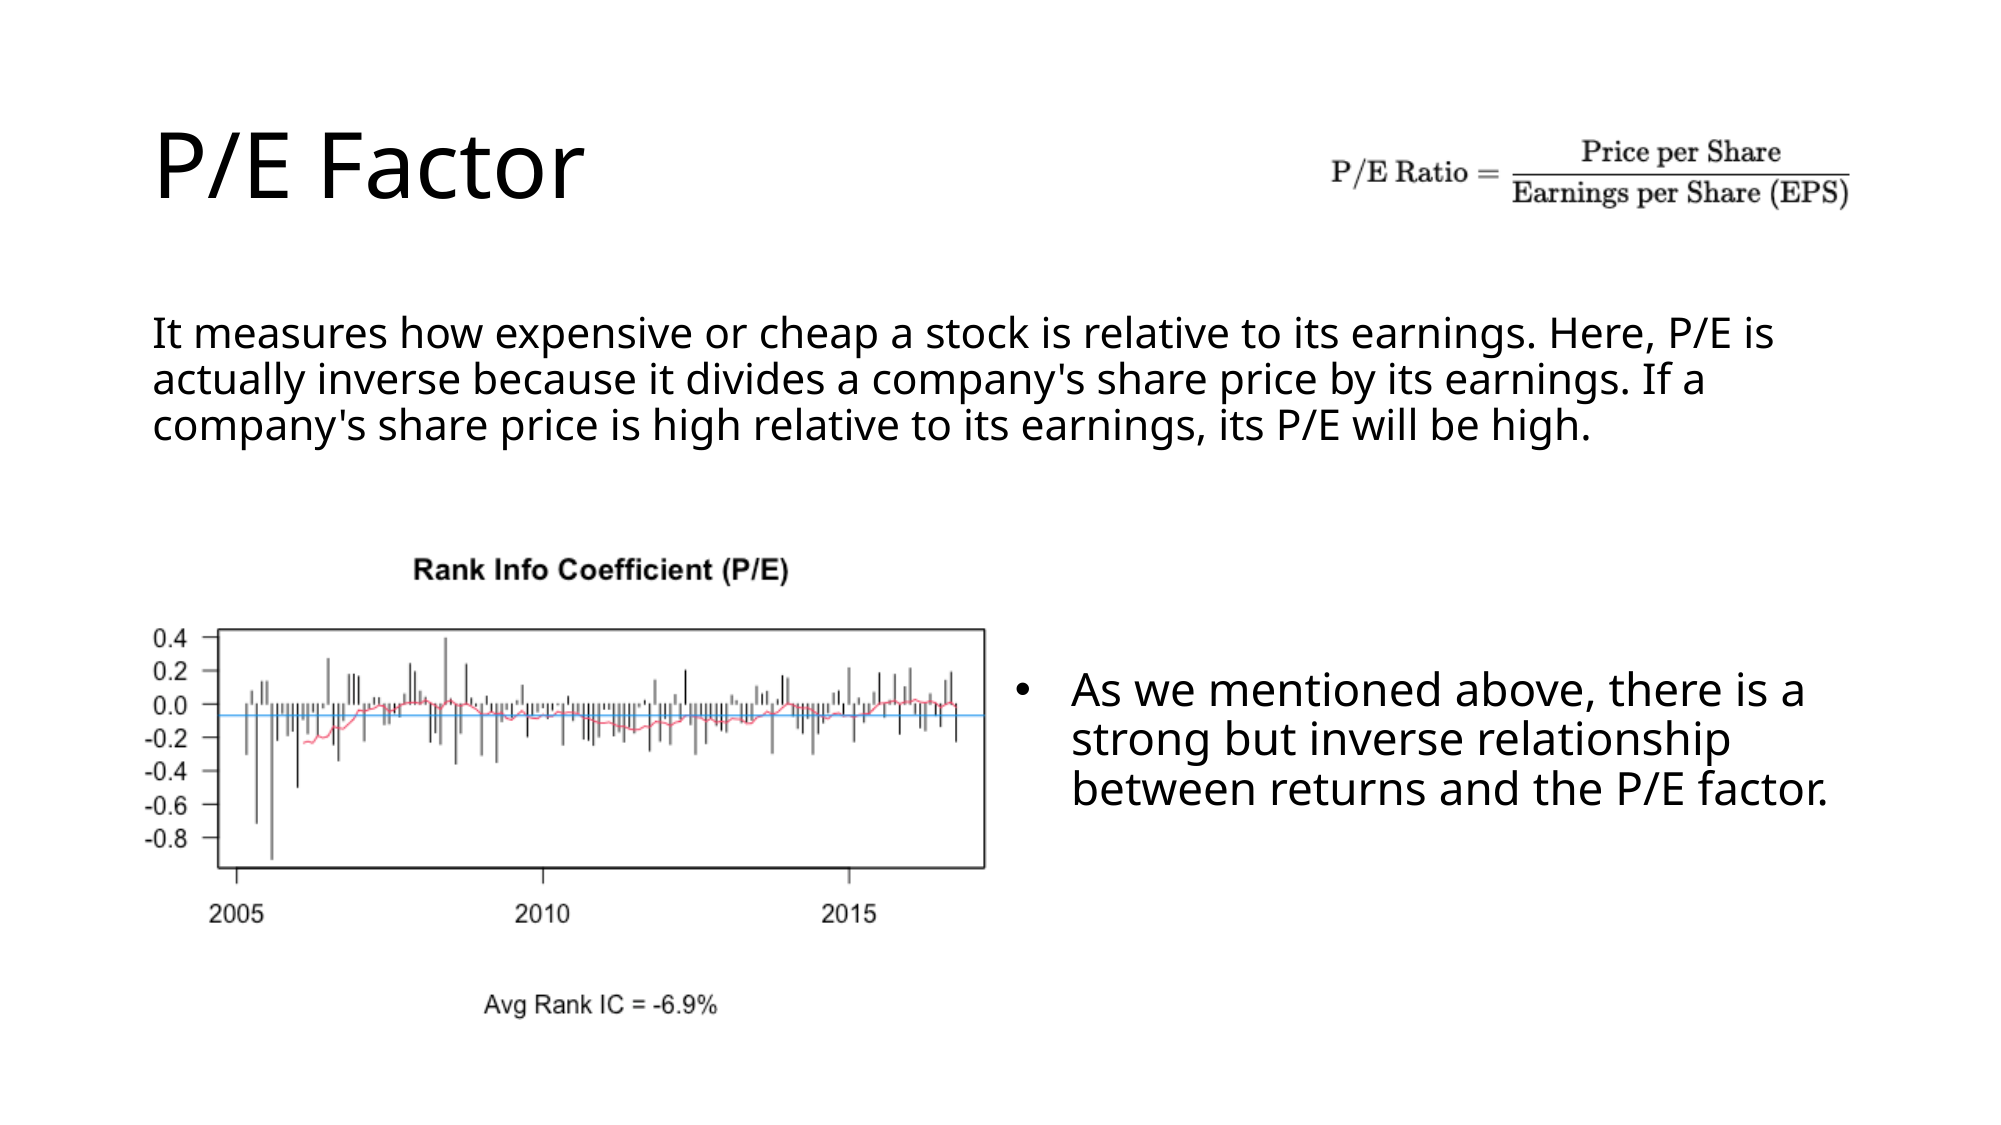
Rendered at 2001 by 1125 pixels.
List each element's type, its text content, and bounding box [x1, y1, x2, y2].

text_box As we mentioned above, there is a strong but inverse relationship between returns and the P/E factor. [1015, 659, 1937, 829]
picture [1303, 104, 1867, 238]
list It measures how expensive or cheap a stock is relative to its earnings. Here, P/E is actually inverse because it divides a company's share price by its earnings. If a company's share price is high relative to its earnings, its P/E will be high. [137, 304, 1828, 492]
title P/E Factor [137, 59, 1863, 278]
picture [135, 529, 1015, 1020]
